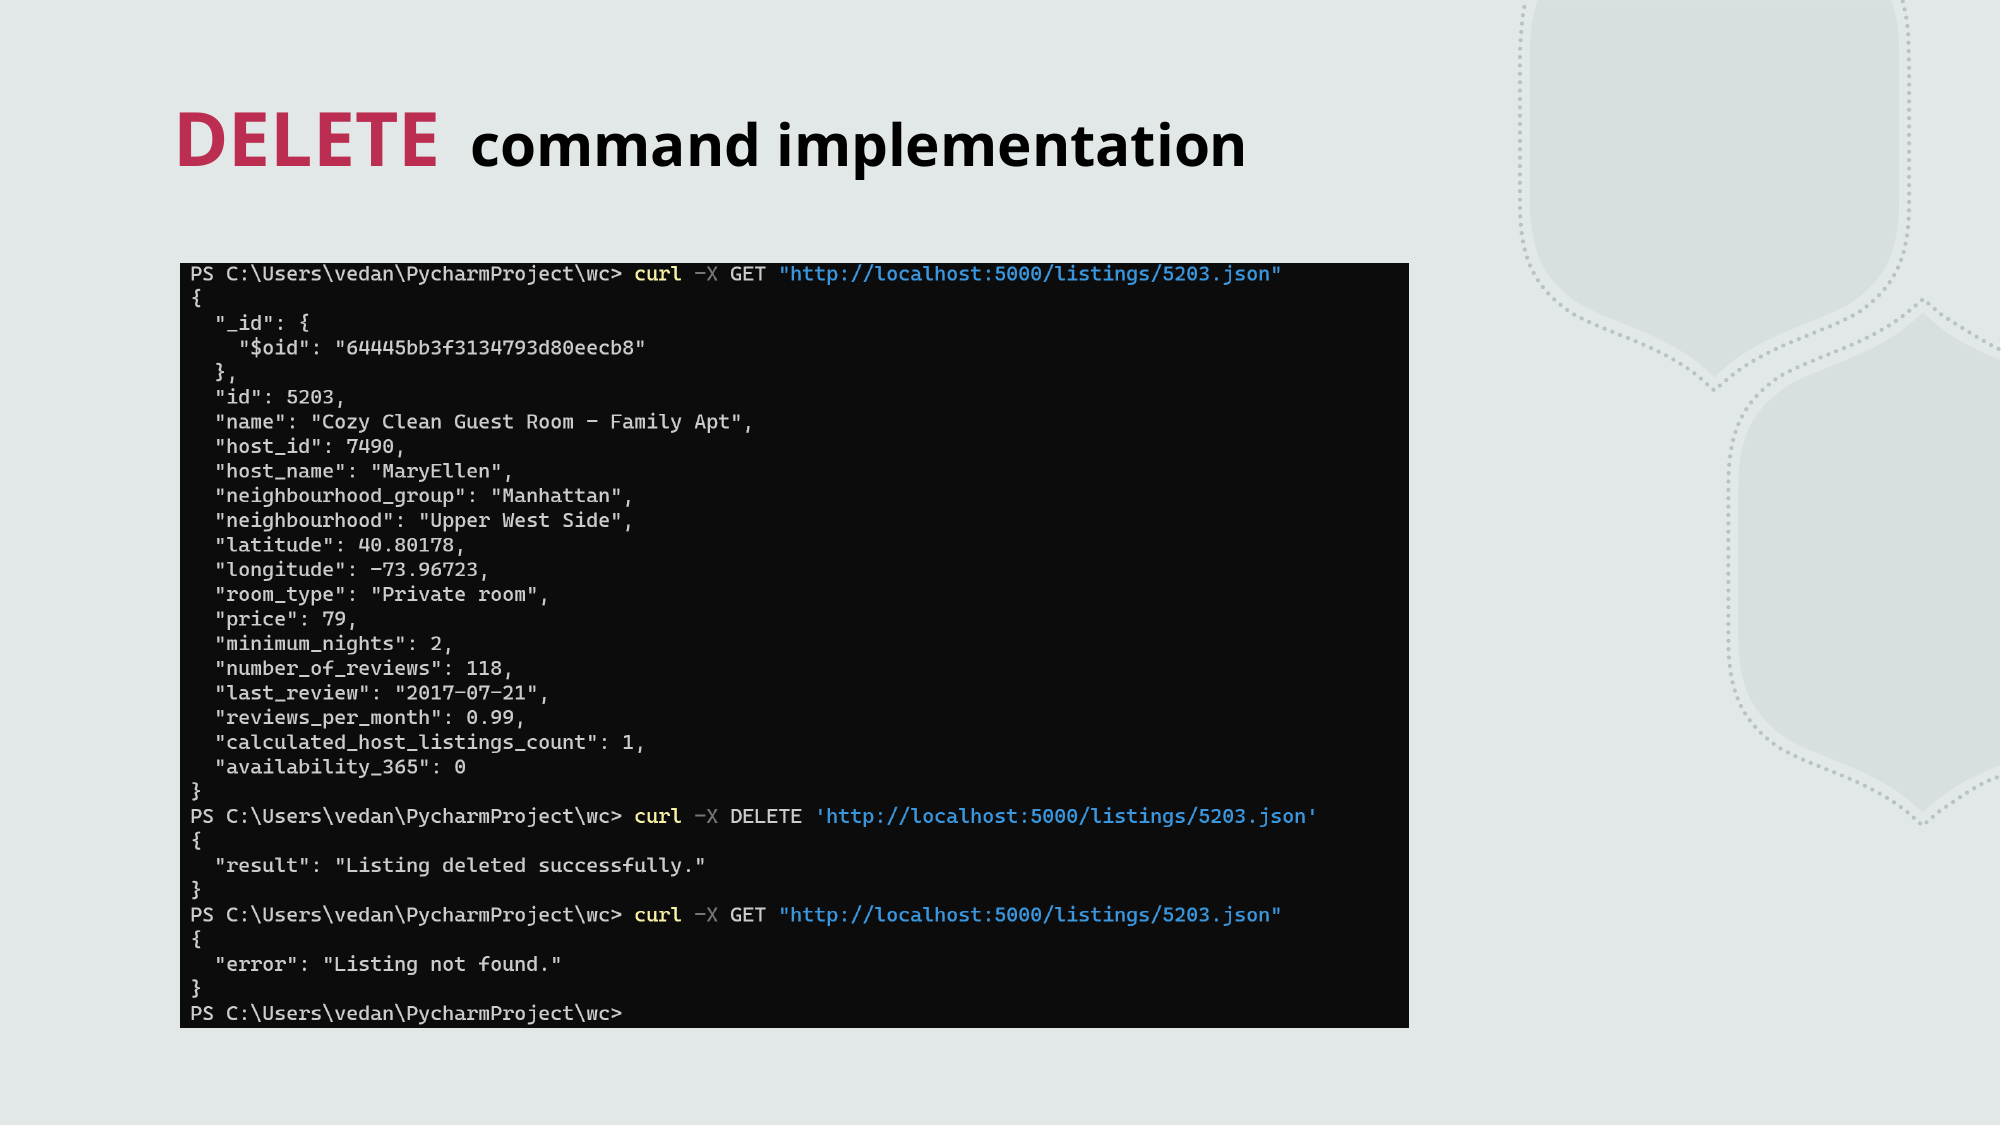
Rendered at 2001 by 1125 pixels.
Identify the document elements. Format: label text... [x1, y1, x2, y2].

title DELETE command implementation [158, 38, 1648, 204]
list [179, 263, 1409, 1028]
